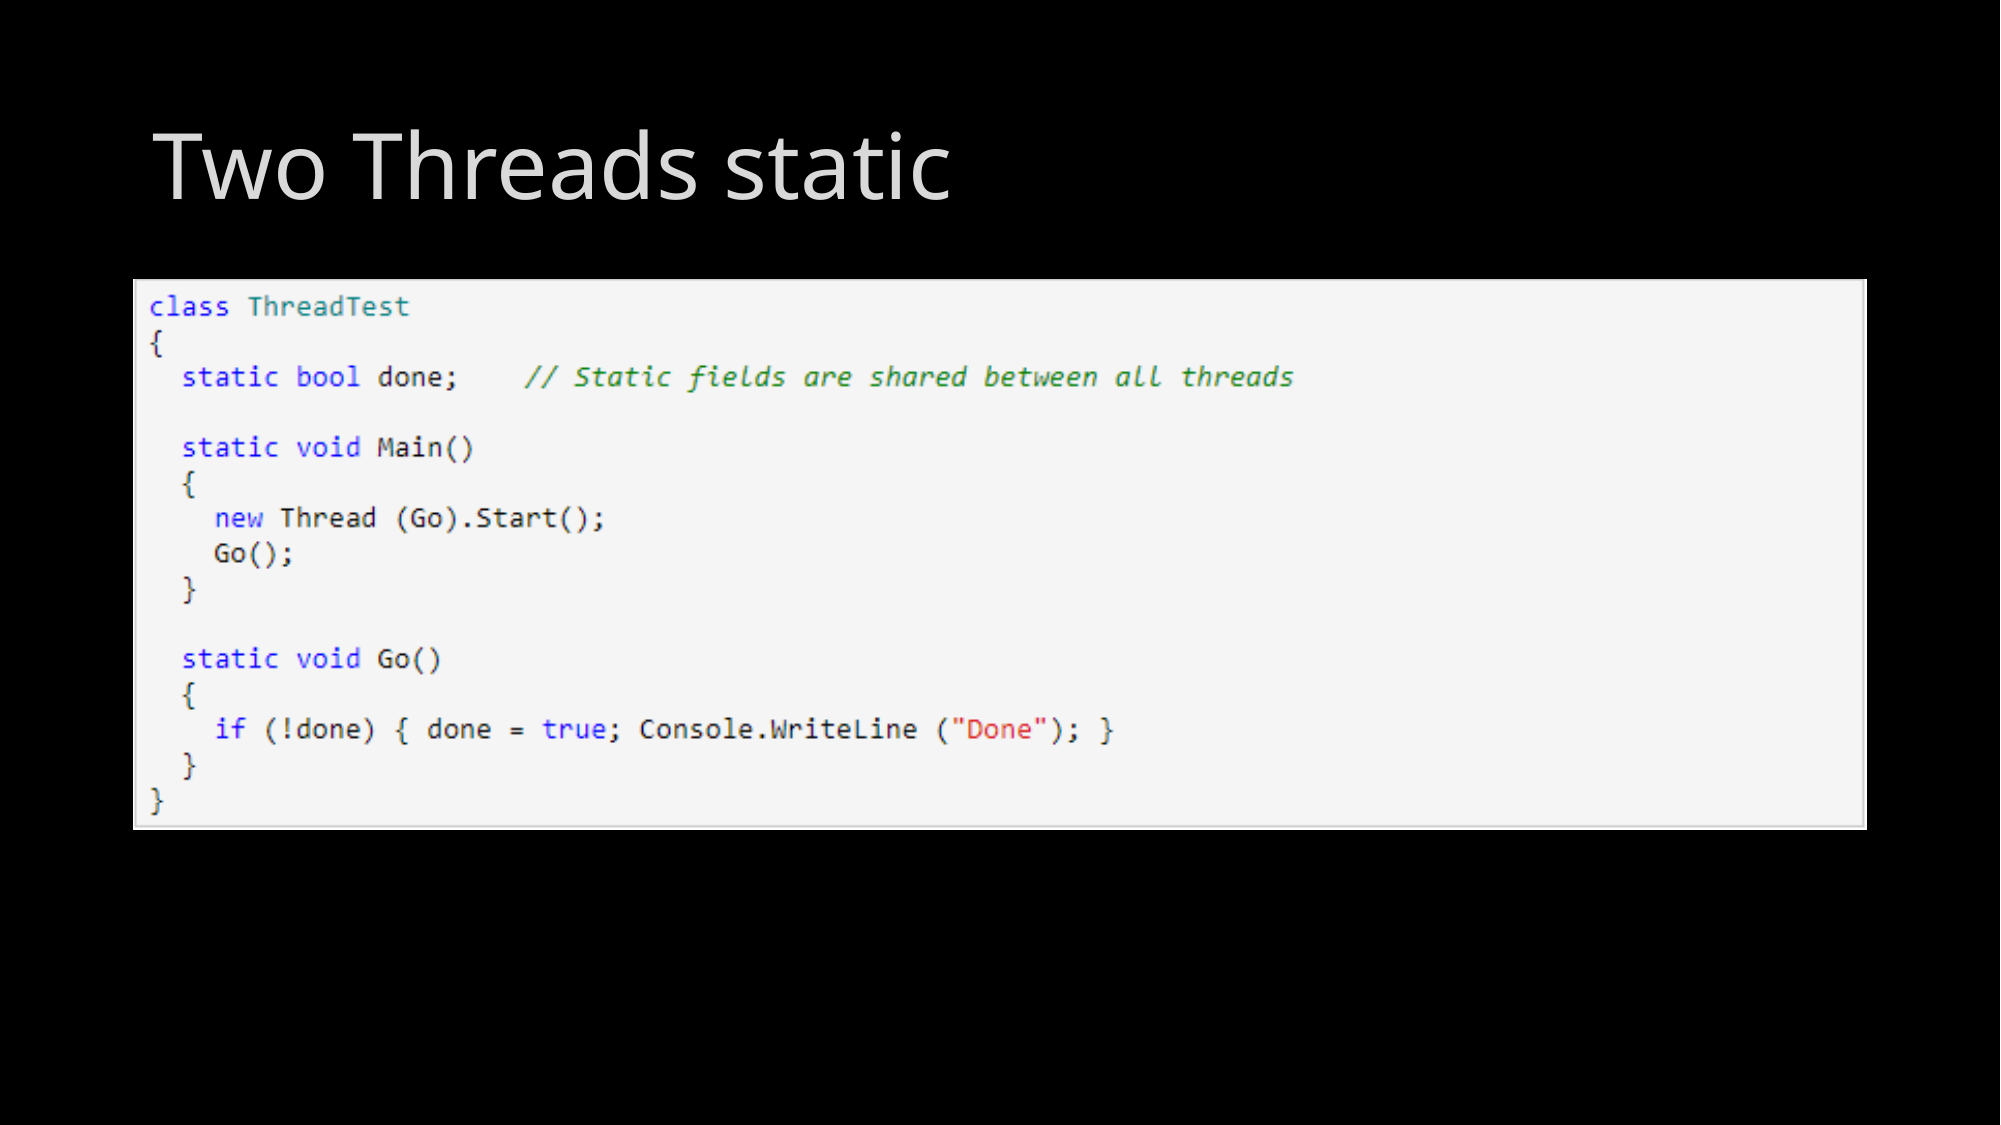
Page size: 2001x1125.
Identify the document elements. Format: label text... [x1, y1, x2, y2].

picture [133, 279, 1867, 830]
title Two Threads static [137, 59, 1876, 280]
